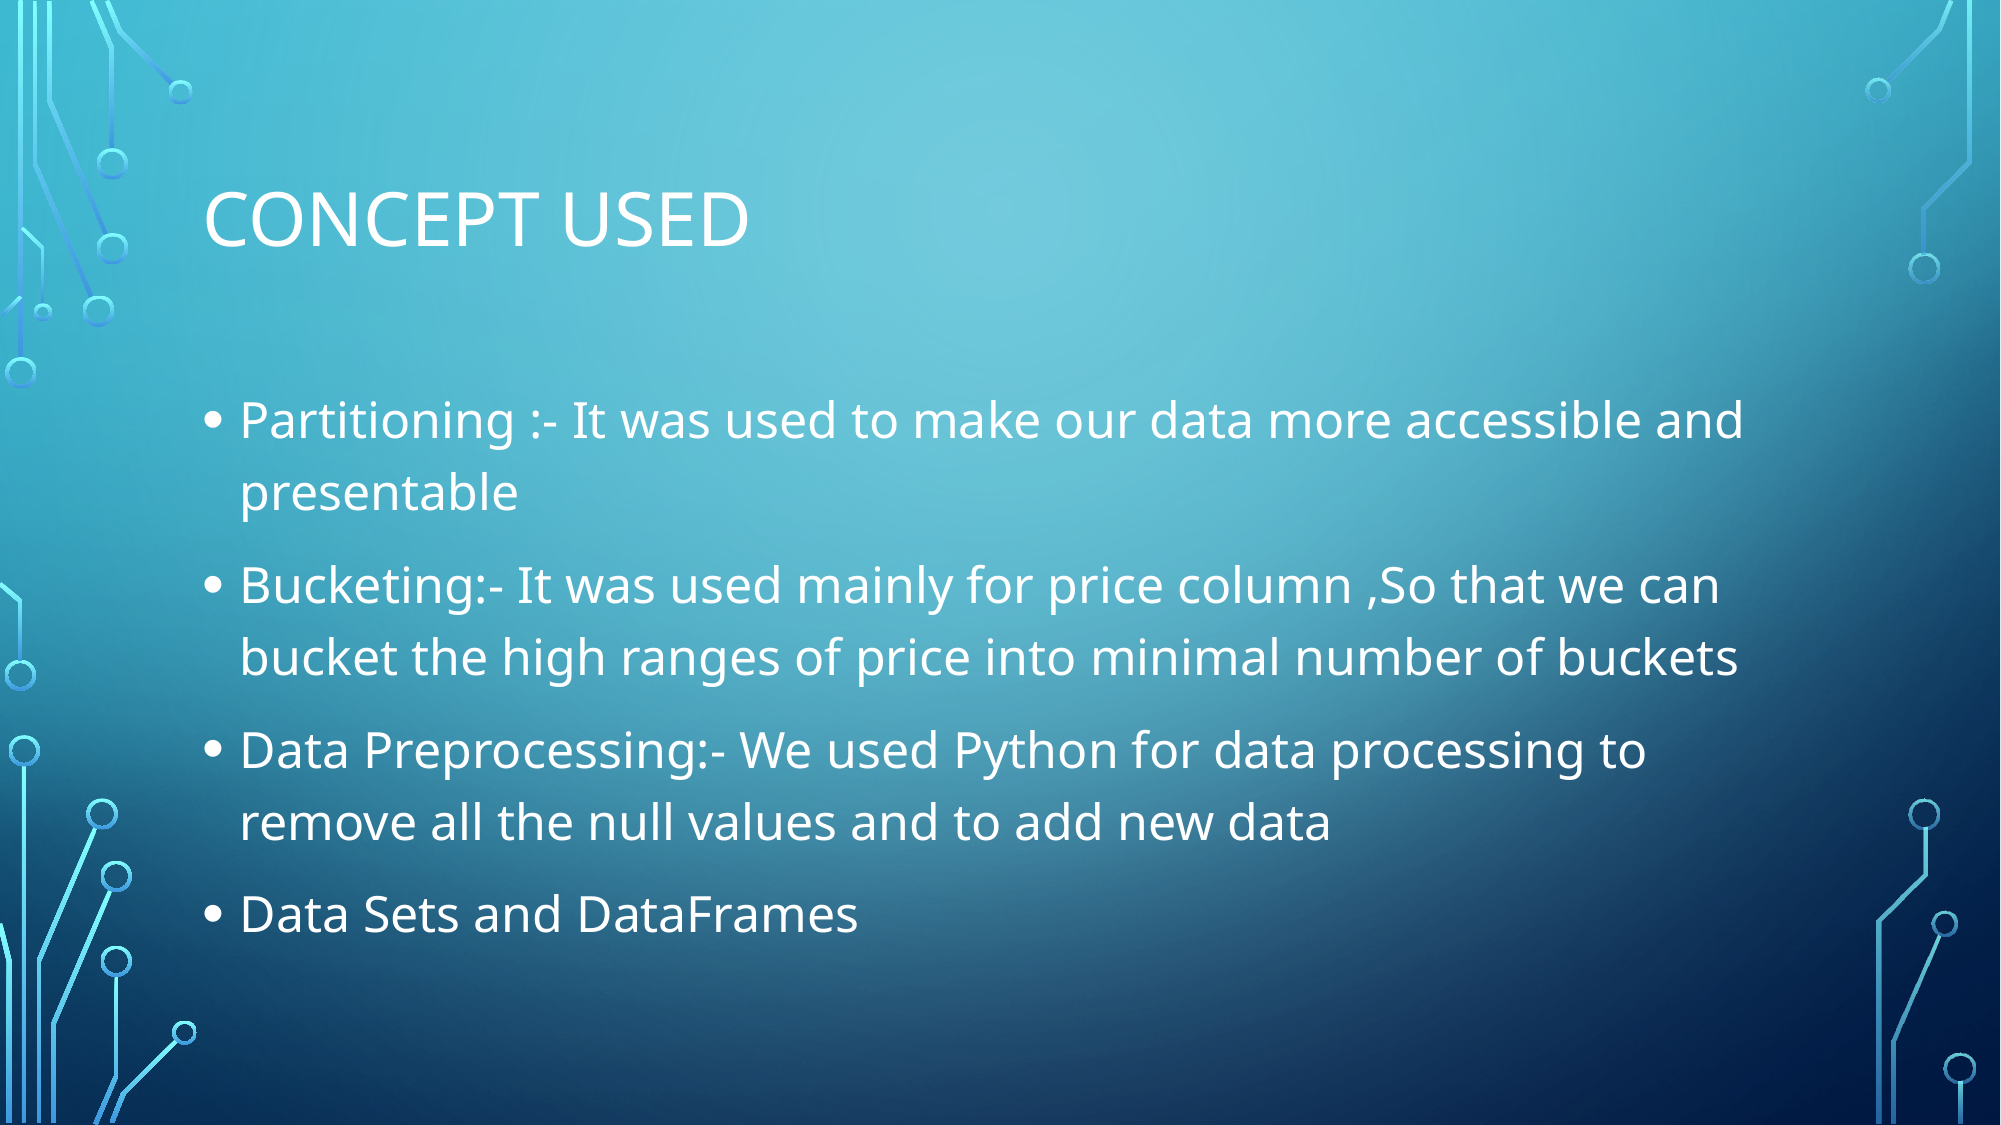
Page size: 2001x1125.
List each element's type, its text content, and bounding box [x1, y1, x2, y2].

title Concept used [187, 101, 1813, 344]
list Partitioning :- It was used to make our data more accessible and presentable Bucketing:- It was used mainly for price column ,So that we can bucket the high ranges of price into minimal number of buckets Data Preprocessing:- We used Python for data processing to remove all the null values and to add new data Data Sets and DataFrames [187, 369, 1813, 1125]
